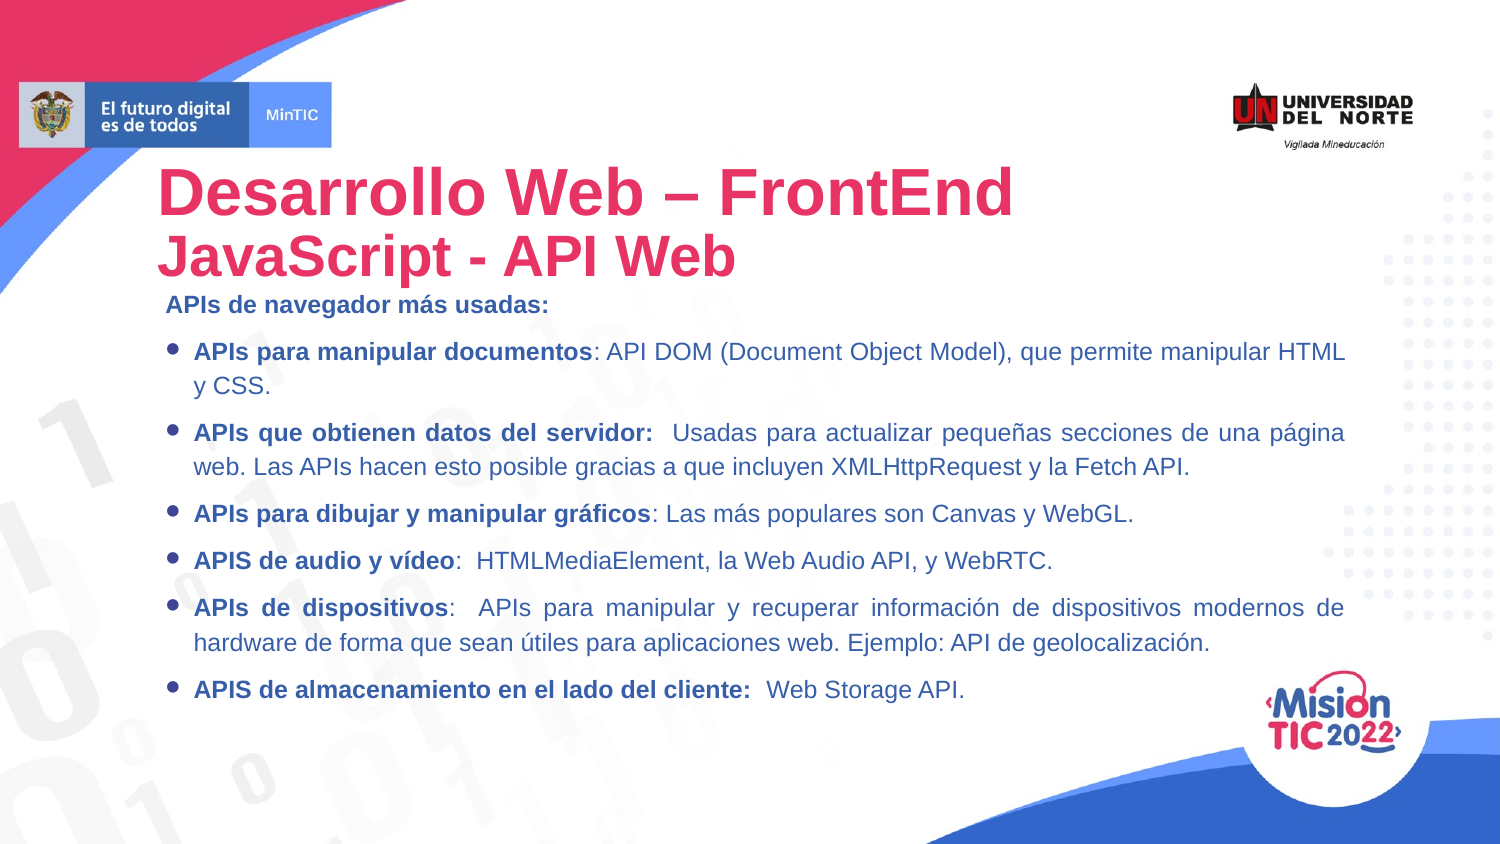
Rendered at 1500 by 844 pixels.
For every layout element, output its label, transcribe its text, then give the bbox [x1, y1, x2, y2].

text_box Desarrollo Web – FrontEnd JavaScript - API Web [146, 153, 1354, 295]
picture [0, 0, 1500, 844]
text_box APIs de navegador más usadas: APIs para manipular documentos: API DOM (Document Object Model), que permite manipular HTML y CSS. APIs que obtienen datos del servidor: Usadas para actualizar pequeñas secciones de una página web. Las APIs hacen esto posible gracias a que incluyen XMLHttpRequest y la Fetch API. APIs para dibujar y manipular gráficos: Las más populares son Canvas y WebGL. APIS de audio y vídeo: HTMLMediaElement, la Web Audio API, y WebRTC. APIs de dispositivos: APIs para manipular y recuperar información de dispositivos modernos de hardware de forma que sean útiles para aplicaciones web. Ejemplo: API de geolocalización. APIS de almacenamiento en el lado del cliente: Web Storage API. [139, 278, 1347, 810]
